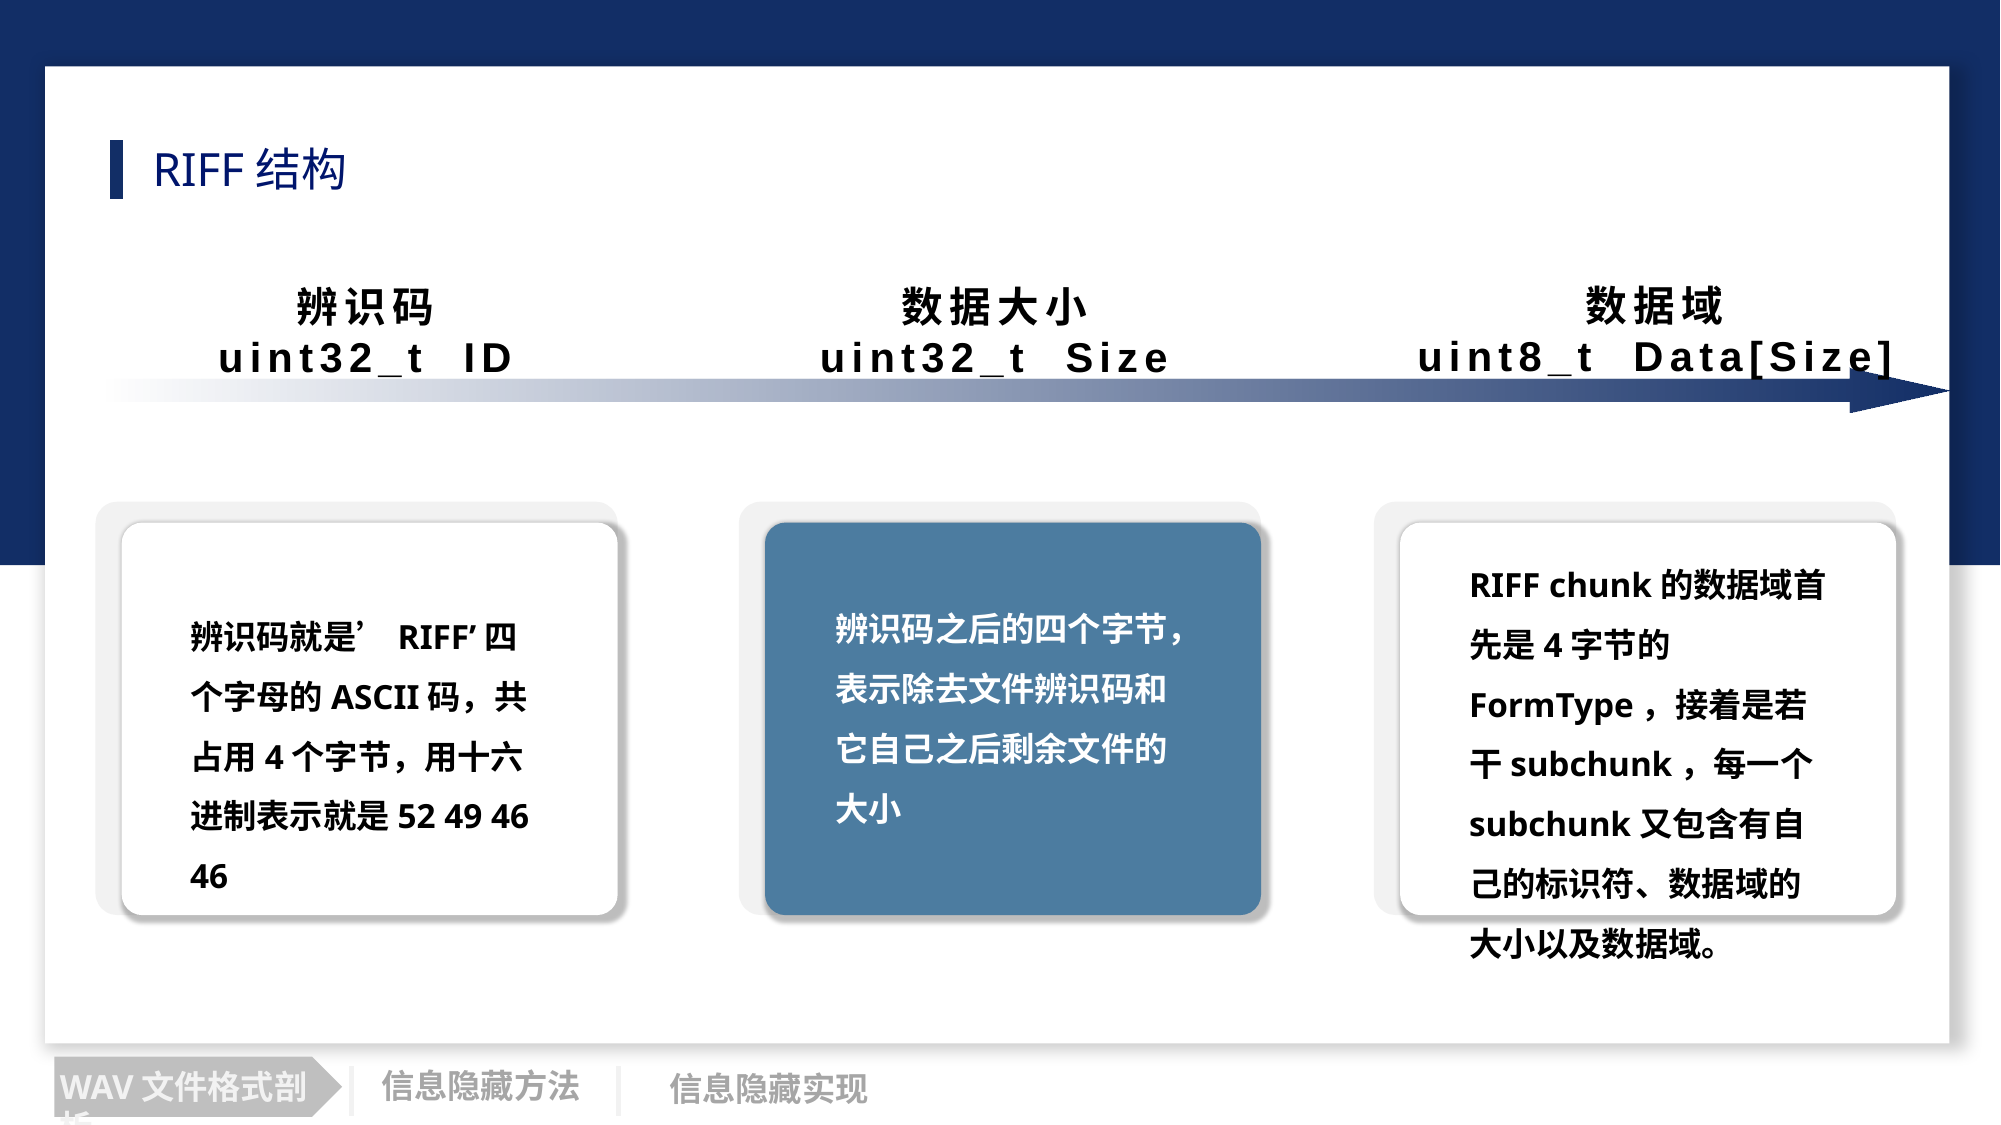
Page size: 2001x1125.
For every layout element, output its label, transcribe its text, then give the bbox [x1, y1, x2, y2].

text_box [116, 133, 745, 204]
text_box 数据大小 uint32_t Size [805, 273, 1184, 389]
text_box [738, 501, 1262, 916]
text_box [0, 0, 2000, 566]
text_box 辨识码 uint32_t ID [203, 273, 527, 389]
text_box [1373, 501, 1897, 916]
text_box [101, 377, 1950, 415]
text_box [44, 1056, 1253, 1117]
text_box 数据域 uint8_t Data[Size] [1402, 272, 1908, 388]
text_box [44, 65, 1950, 1044]
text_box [95, 501, 618, 916]
